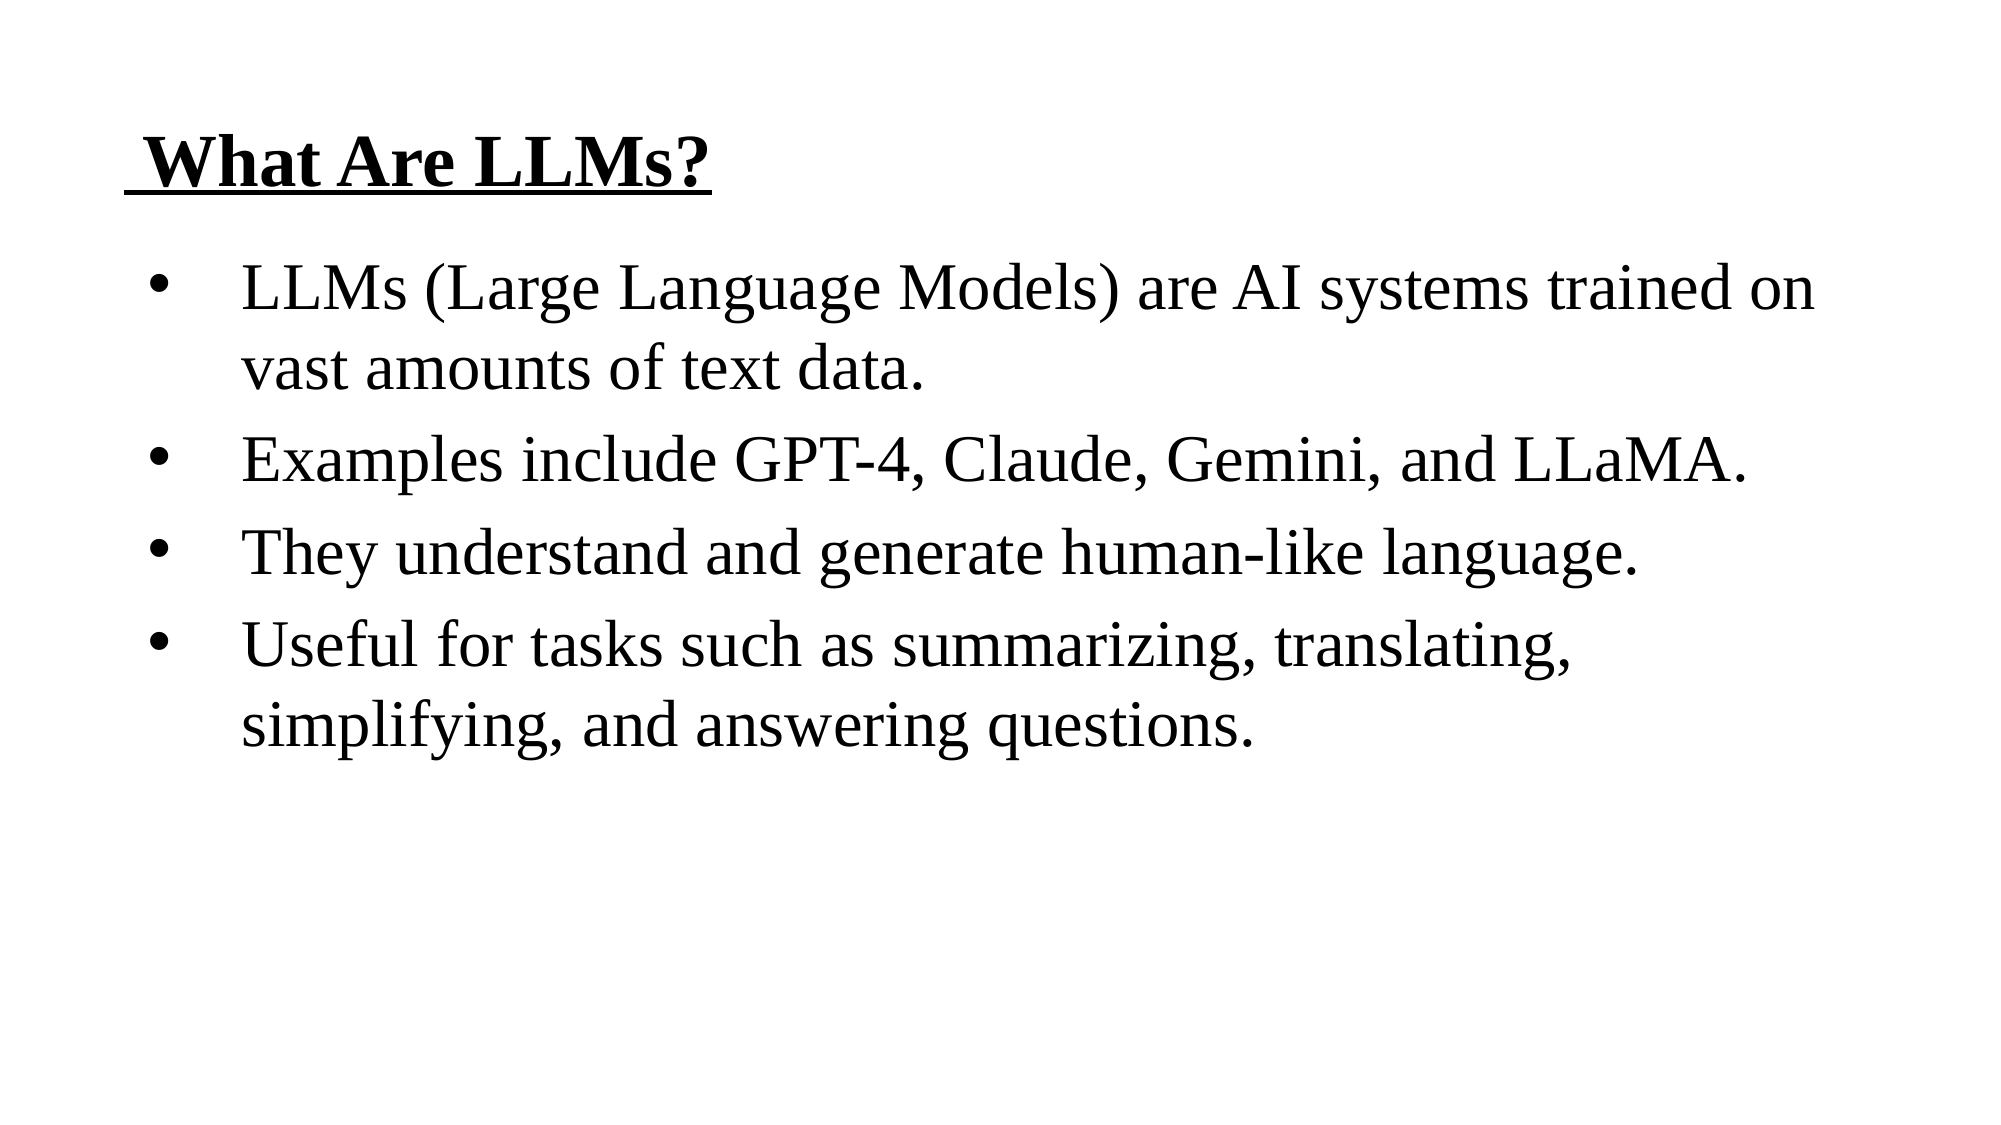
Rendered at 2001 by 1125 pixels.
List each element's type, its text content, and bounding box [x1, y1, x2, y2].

text_box LLMs (Large Language Models) are AI systems trained on vast amounts of text data. Examples include GPT-4, Claude, Gemini, and LLaMA. They understand and generate human-like language. Useful for tasks such as summarizing, translating, simplifying, and answering questions. [132, 235, 1909, 768]
text_box What Are LLMs? [109, 103, 1909, 209]
